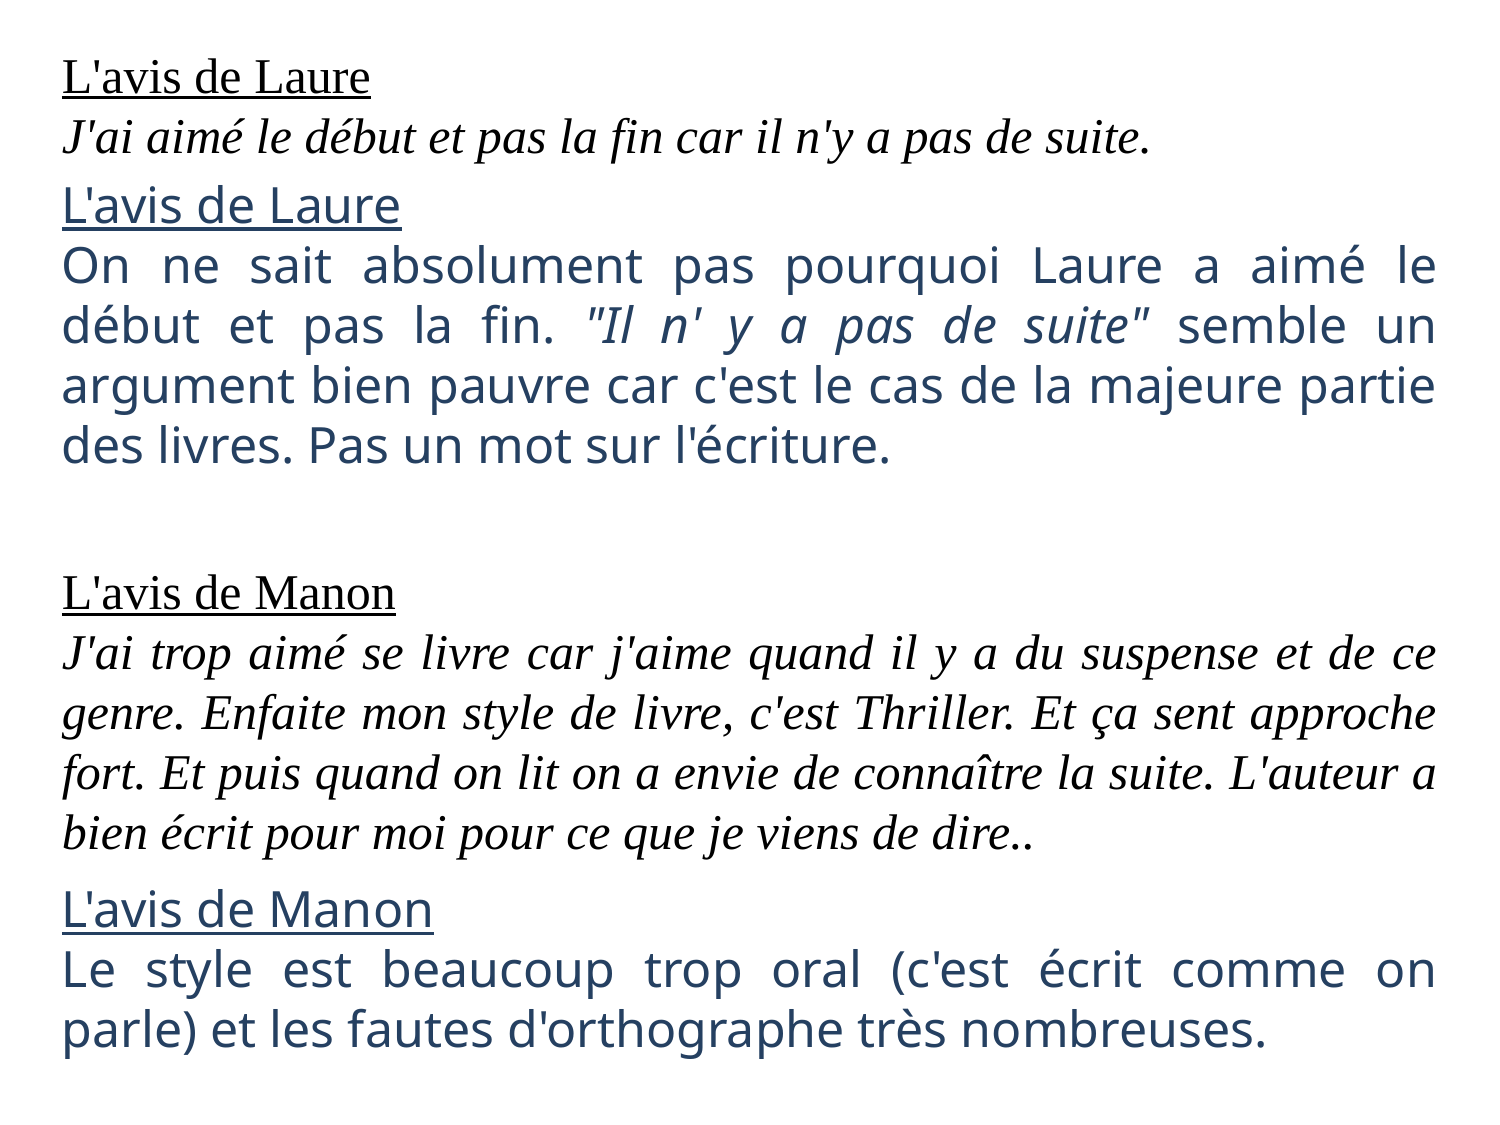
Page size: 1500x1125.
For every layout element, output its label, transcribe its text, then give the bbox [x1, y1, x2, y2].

text_box L'avis de Laure J'ai aimé le début et pas la fin car il n'y a pas de suite. [46, 35, 1454, 165]
text_box L'avis de Manon J'ai trop aimé se livre car j'aime quand il y a du suspense et de ce genre. Enfaite mon style de livre, c'est Thriller. Et ça sent approche fort. Et puis quand on lit on a envie de connaître la suite. L'auteur a bien écrit pour moi pour ce que je viens de dire.. [46, 552, 1454, 868]
text_box L'avis de Manon Le style est beaucoup trop oral (c'est écrit comme on parle) et les fautes d'orthographe très nombreuses. [46, 870, 1454, 1066]
text_box L'avis de Laure On ne sait absolument pas pourquoi Laure a aimé le début et pas la fin. "Il n' y a pas de suite" semble un argument bien pauvre car c'est le cas de la majeure partie des livres. Pas un mot sur l'écriture. [46, 165, 1454, 481]
